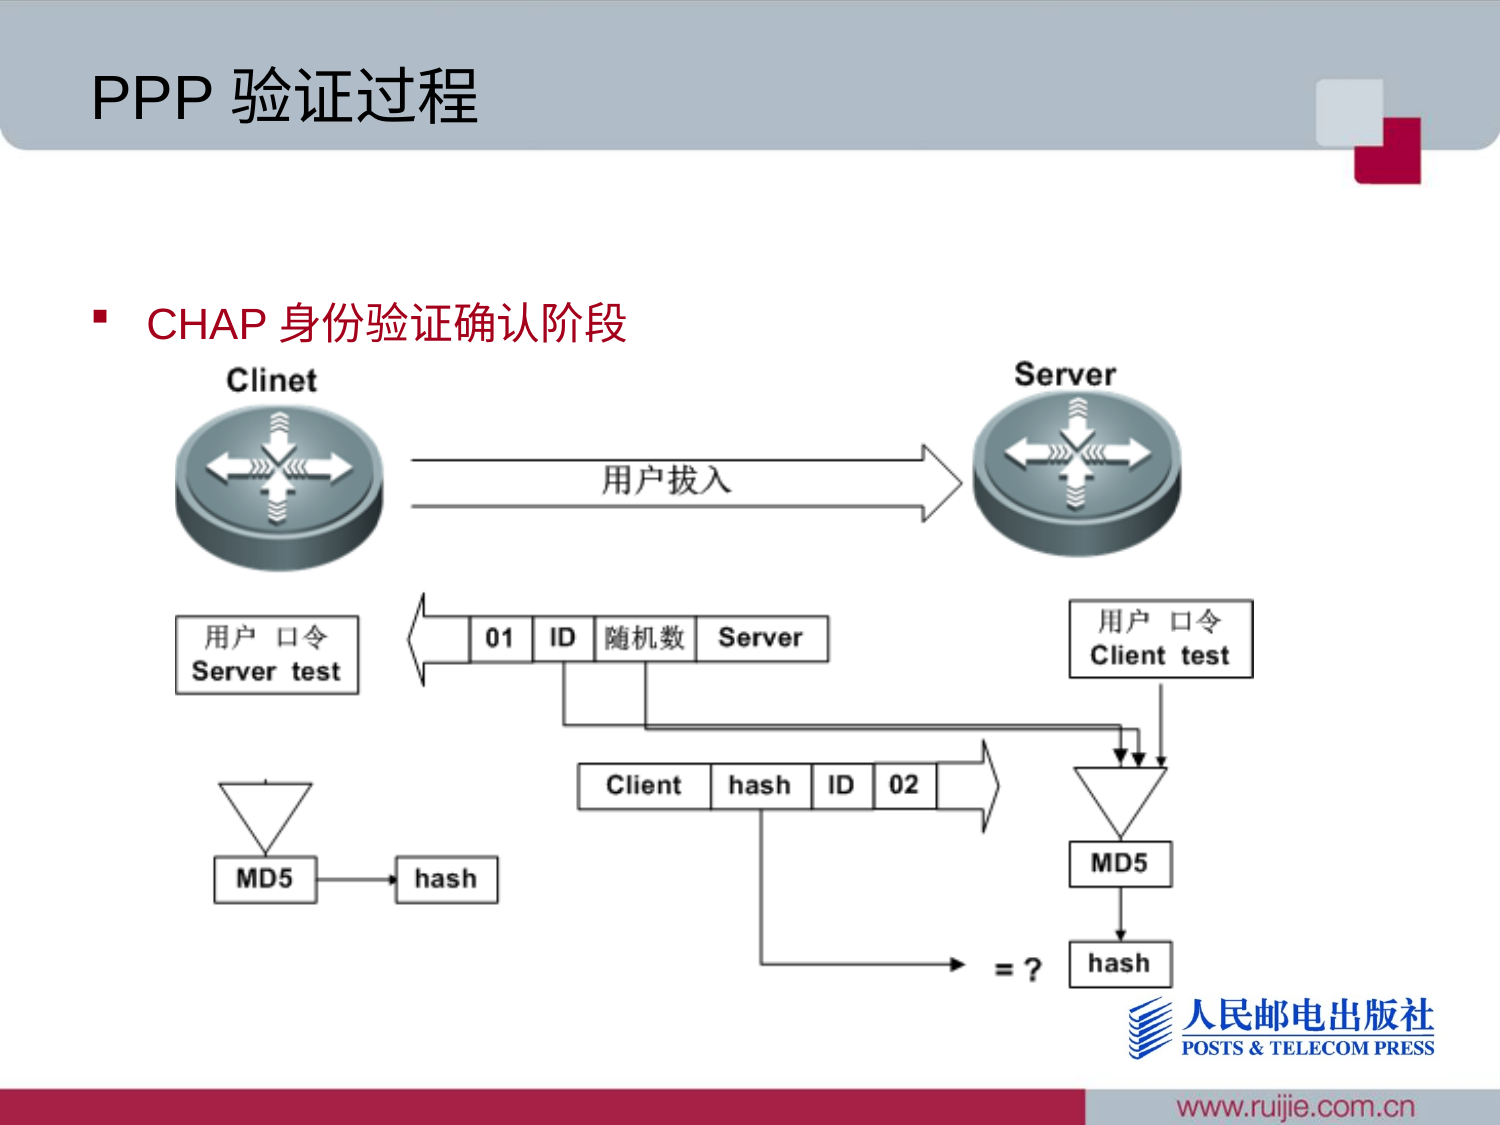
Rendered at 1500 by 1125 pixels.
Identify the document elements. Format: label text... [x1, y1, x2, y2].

title PPP验证过程 [74, 30, 1306, 159]
list CHAP身份验证确认阶段 [74, 262, 1436, 988]
picture [0, 0, 1500, 1125]
